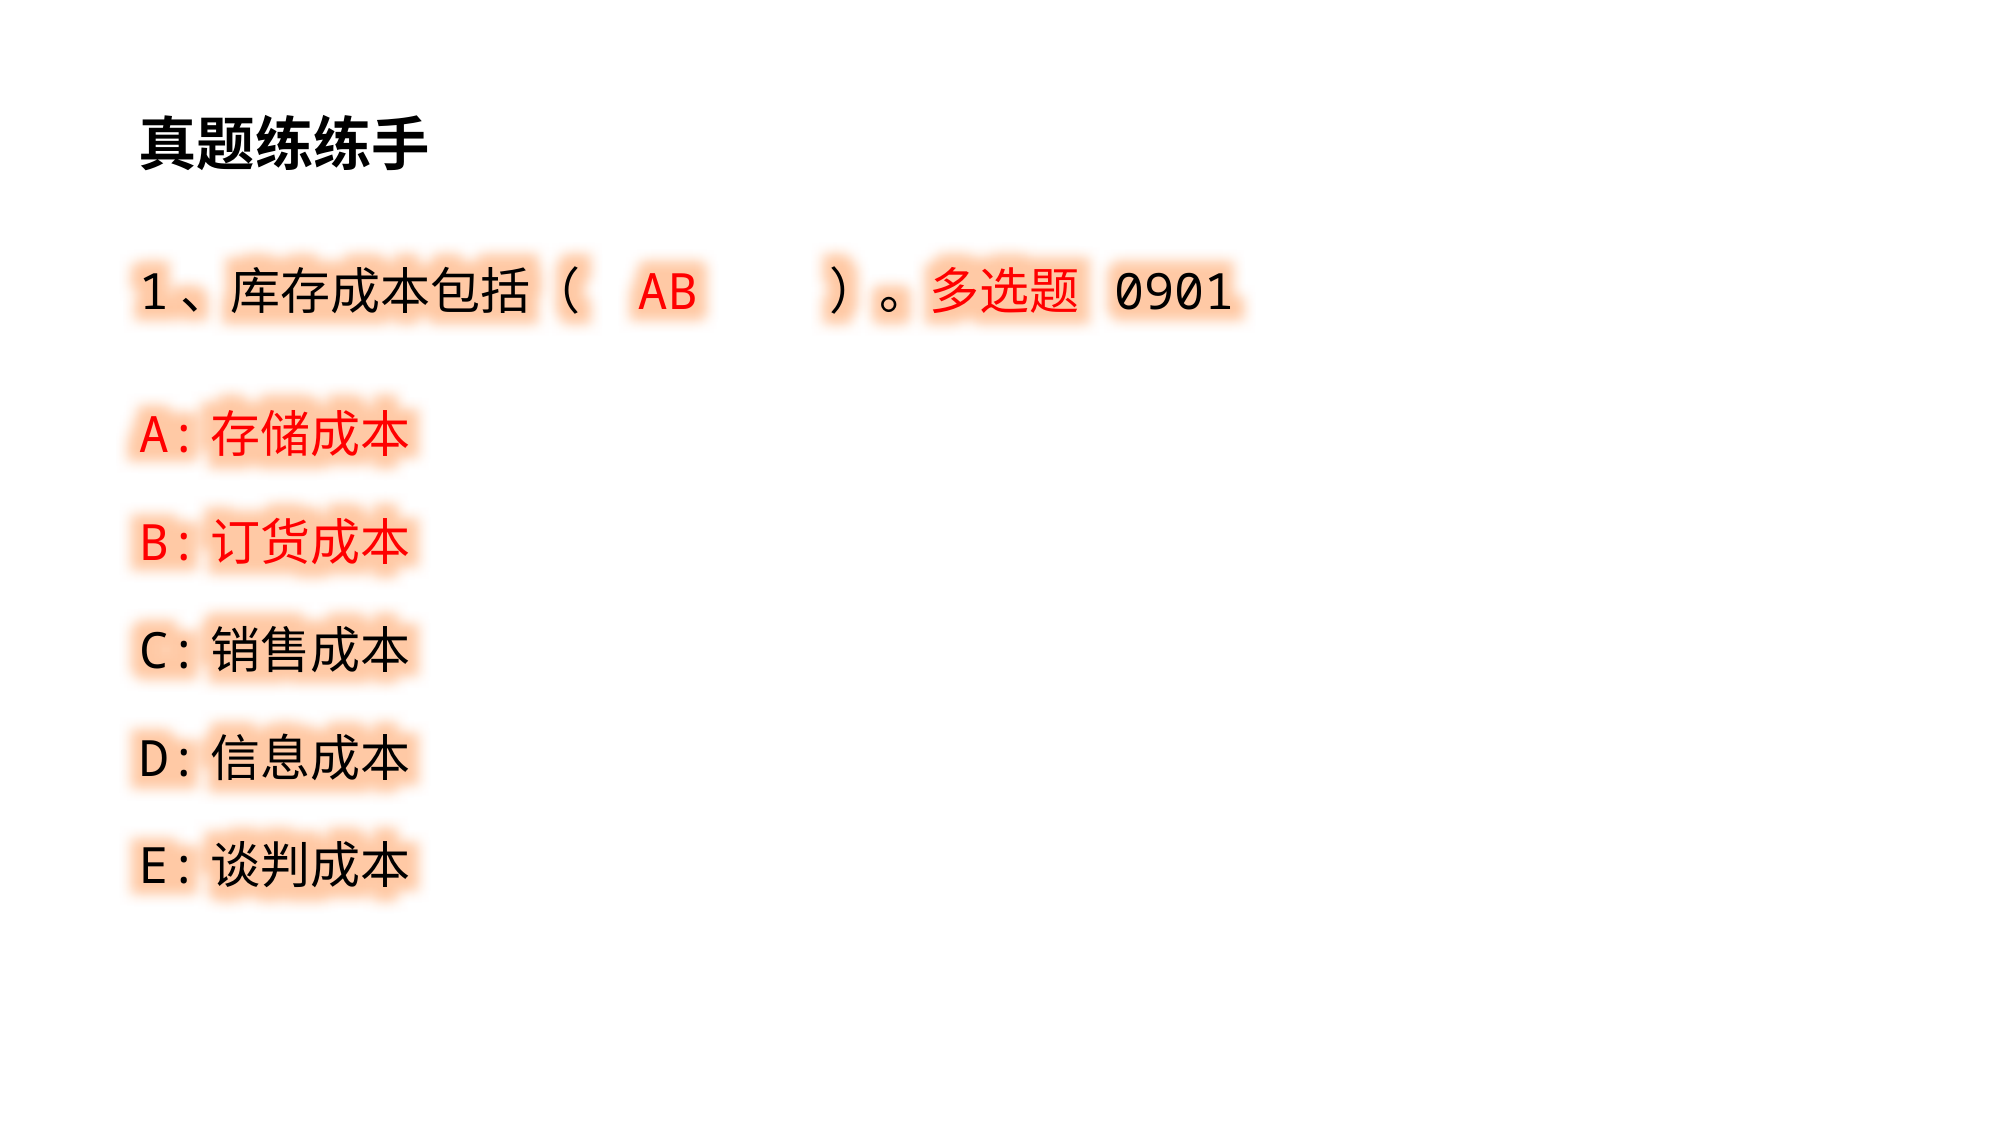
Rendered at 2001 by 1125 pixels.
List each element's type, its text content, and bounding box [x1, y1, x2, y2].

text_box 真题练练手 [120, 97, 1568, 187]
text_box 1、库存成本包括（ AB ）。多选题 0901 A:存储成本 B:订货成本 C:销售成本 D:信息成本 E:谈判成本 [120, 219, 1839, 1047]
